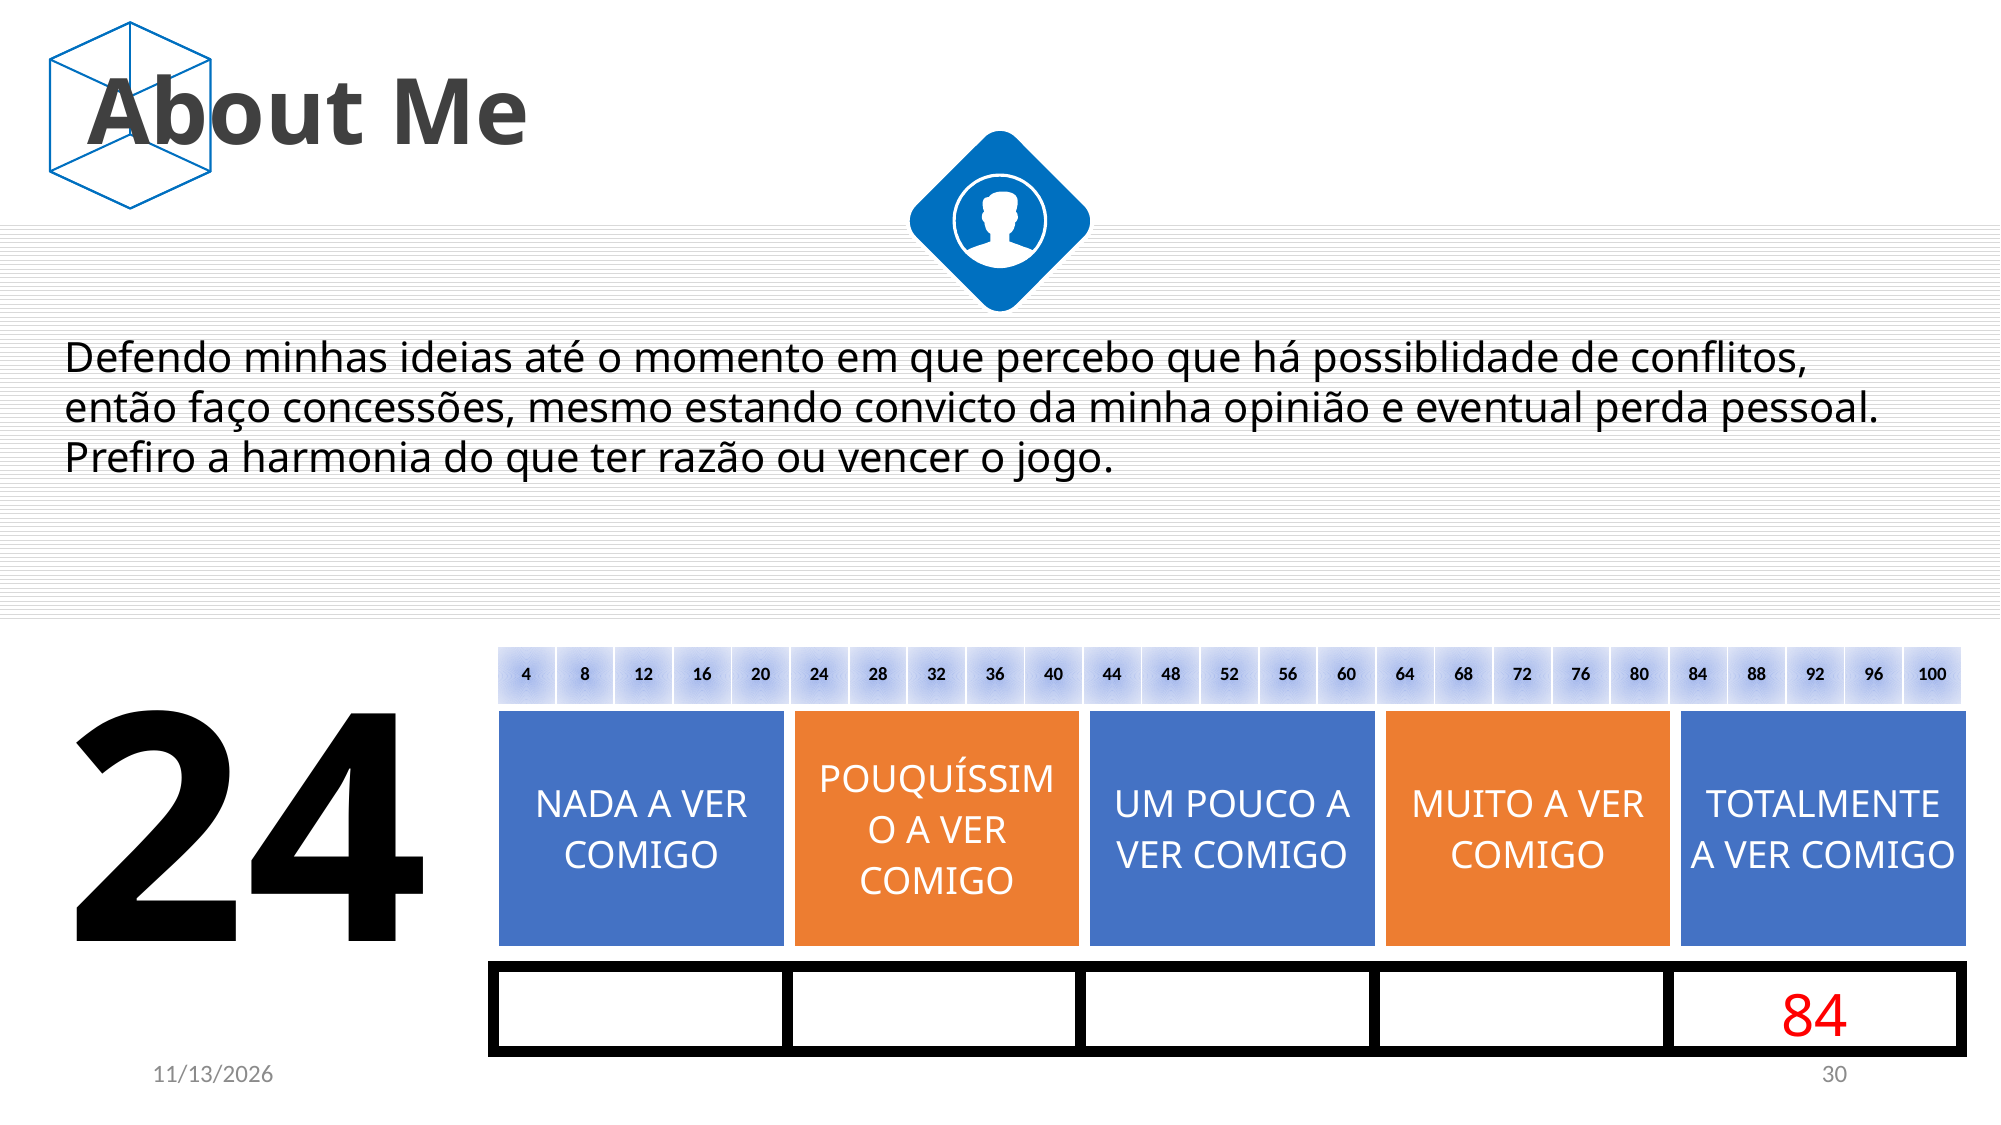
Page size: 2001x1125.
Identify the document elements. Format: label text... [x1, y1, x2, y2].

table_header 80 [1611, 647, 1668, 704]
table_header 48 [1142, 647, 1199, 704]
table_header NADA A VER COMIGO [499, 711, 784, 946]
table_header 4 [498, 647, 555, 704]
table_header 84 [1670, 647, 1727, 704]
table_header 40 [1025, 647, 1082, 704]
table_header 96 [1845, 647, 1902, 704]
text_box Defendo minhas ideias até o momento em que percebo que há possiblidade de conflitos, então faço concessões, mesmo estando convicto da minha opinião e eventual perda pessoal. Prefiro a harmonia do que ter razão ou vencer o jogo. [50, 322, 1948, 488]
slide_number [137, 1042, 588, 1103]
table_header POUQUÍSSIMO A VER COMIGO [795, 711, 1079, 946]
text_box [906, 127, 1094, 315]
table_header 12 [615, 647, 672, 704]
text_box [49, 22, 211, 209]
table_header [499, 972, 782, 1046]
text_box About Me [211, 65, 745, 165]
table_header 92 [1787, 647, 1844, 704]
table_header MUITO A VER COMIGO [1386, 711, 1670, 946]
table_header 84 [1674, 972, 1956, 1046]
table_header 52 [1201, 647, 1258, 704]
text_box [0, 220, 2000, 623]
table_header [1380, 972, 1663, 1046]
table_header 16 [674, 647, 731, 704]
table_header 72 [1494, 647, 1551, 704]
table_header 88 [1728, 647, 1785, 704]
table_header TOTALMENTE A VER COMIGO [1681, 711, 1966, 946]
table_header 28 [850, 647, 906, 704]
table_header UM POUCO A VER COMIGO [1090, 711, 1375, 946]
table_header 44 [1084, 647, 1141, 704]
table_header 20 [732, 647, 789, 704]
table_header 64 [1377, 647, 1434, 704]
table_header 32 [908, 647, 965, 704]
text_box 24 [0, 615, 494, 1013]
table_header 68 [1435, 647, 1492, 704]
text_box [952, 173, 1048, 269]
slide_number 30 [1412, 1057, 1863, 1103]
table_header [793, 972, 1075, 1046]
table_header 76 [1553, 647, 1609, 704]
table_header 56 [1260, 647, 1316, 704]
table_header 8 [557, 647, 613, 704]
table_header 36 [967, 647, 1024, 704]
table_header [1086, 972, 1369, 1046]
table_header 24 [791, 647, 848, 704]
table_header 60 [1318, 647, 1375, 704]
table_header 100 [1904, 647, 1961, 704]
